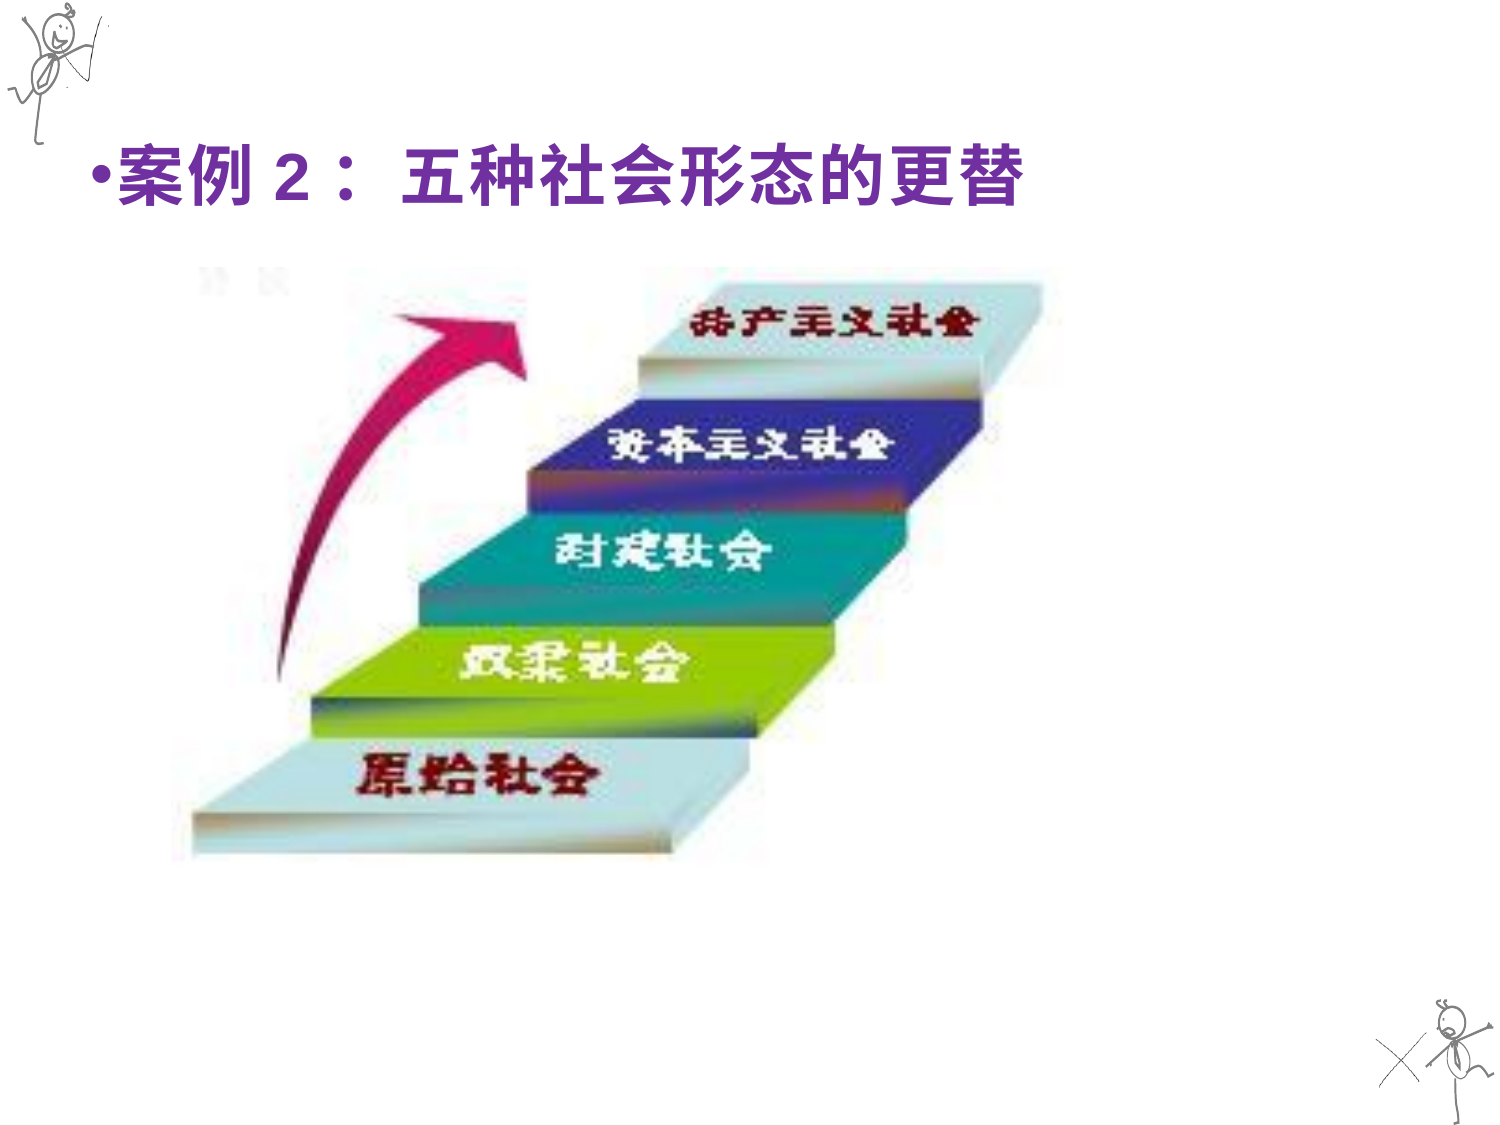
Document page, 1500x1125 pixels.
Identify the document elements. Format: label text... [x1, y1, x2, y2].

picture [57, 16, 72, 51]
picture [57, 15, 109, 88]
picture [171, 267, 1119, 881]
picture [1373, 1031, 1429, 1093]
list 案例2：五种社会形态的更替 [75, 101, 1425, 1005]
